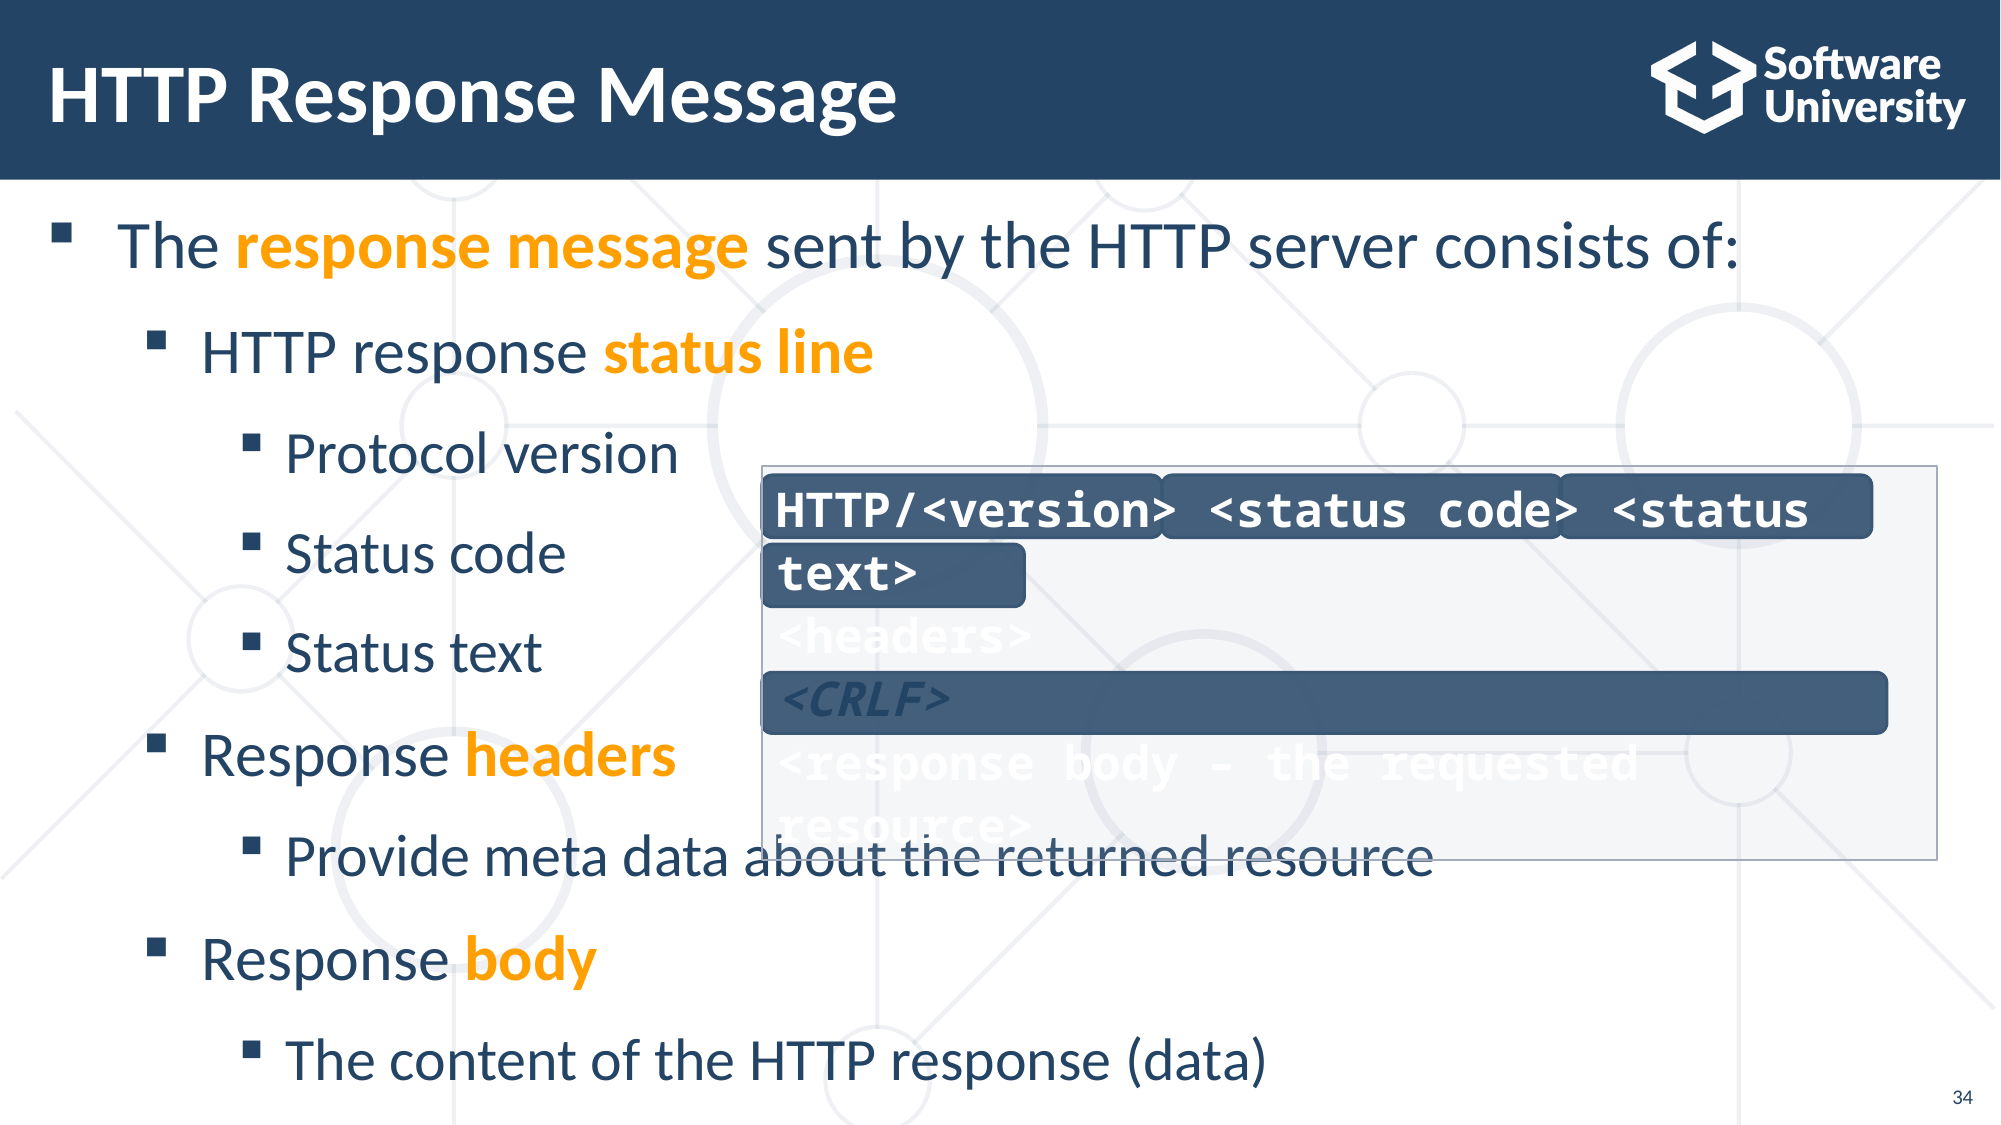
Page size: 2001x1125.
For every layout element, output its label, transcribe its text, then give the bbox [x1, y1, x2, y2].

text_box The response message sent by the HTTP server consists of: HTTP response status line Protocol version Status code Status text Response headers Provide meta data about the returned resource Response body The content of the HTTP response (data) [31, 188, 1937, 1103]
text_box HTTP/<version> <status code> <status text> <headers> <CRLF> <response body – the requested resource> [761, 466, 1937, 861]
slide_number 34 [1927, 1067, 1989, 1117]
title HTTP Response Message [31, 16, 1591, 162]
picture [1651, 41, 1966, 134]
